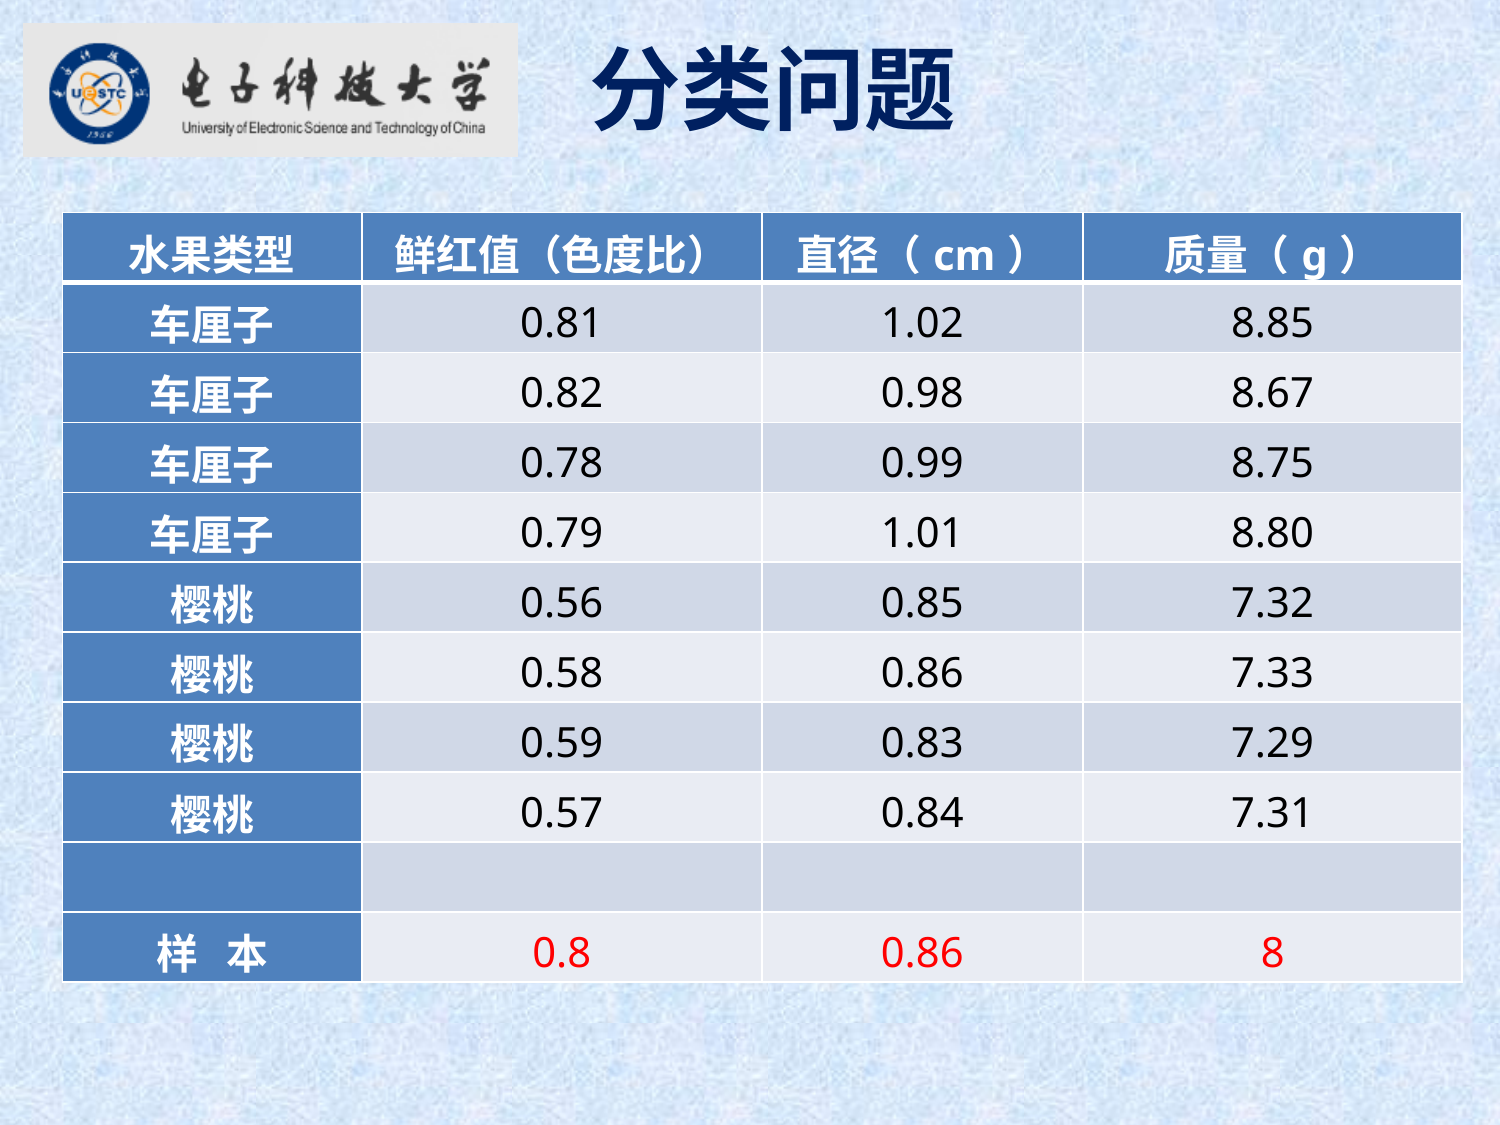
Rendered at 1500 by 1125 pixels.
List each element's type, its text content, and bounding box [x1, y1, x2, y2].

table_cell 0.79 [363, 493, 761, 561]
table_cell 车厘子 [63, 353, 361, 422]
table_cell 0.58 [363, 633, 761, 701]
table_header 鲜红值（色度比） [363, 213, 761, 280]
table_cell 8.75 [1084, 423, 1461, 492]
table_cell 0.98 [763, 353, 1082, 422]
table_cell 8.80 [1084, 493, 1461, 561]
table_cell 0.81 [363, 285, 761, 352]
table_cell 樱桃 [63, 703, 361, 771]
table_cell 1.01 [763, 493, 1082, 561]
table_cell 0.84 [763, 773, 1082, 841]
table_cell 0.57 [363, 773, 761, 841]
table_cell [63, 843, 361, 911]
table_cell [1084, 843, 1461, 911]
table_cell 0.59 [363, 703, 761, 771]
table_header 质量（g） [1084, 213, 1461, 280]
table_cell 0.8 [363, 913, 761, 981]
table_cell 7.33 [1084, 633, 1461, 701]
table_cell 0.83 [763, 703, 1082, 771]
table_cell 车厘子 [63, 493, 361, 561]
table_cell 7.31 [1084, 773, 1461, 841]
table_cell 8.85 [1084, 285, 1461, 352]
table_header 直径（cm） [763, 213, 1082, 280]
table_header 水果类型 [63, 213, 361, 280]
table_cell 7.32 [1084, 563, 1461, 631]
picture [0, 0, 1500, 1125]
table_cell [363, 843, 761, 911]
table_cell 0.78 [363, 423, 761, 492]
text_box 分类问题 [575, 24, 1425, 175]
table_cell 樱桃 [63, 633, 361, 701]
table_cell 8 [1084, 913, 1461, 981]
table_cell 7.29 [1084, 703, 1461, 771]
table_cell [763, 843, 1082, 911]
table_cell 0.99 [763, 423, 1082, 492]
table_cell 0.86 [763, 913, 1082, 981]
table_cell 0.56 [363, 563, 761, 631]
table_cell 样 本 [63, 913, 361, 981]
table_cell 樱桃 [63, 773, 361, 841]
table_cell 8.67 [1084, 353, 1461, 422]
table_cell 1.02 [763, 285, 1082, 352]
table_cell 0.86 [763, 633, 1082, 701]
table_cell 0.82 [363, 353, 761, 422]
table_cell 车厘子 [63, 285, 361, 352]
table_cell 0.85 [763, 563, 1082, 631]
table_cell 车厘子 [63, 423, 361, 492]
table_cell 樱桃 [63, 563, 361, 631]
